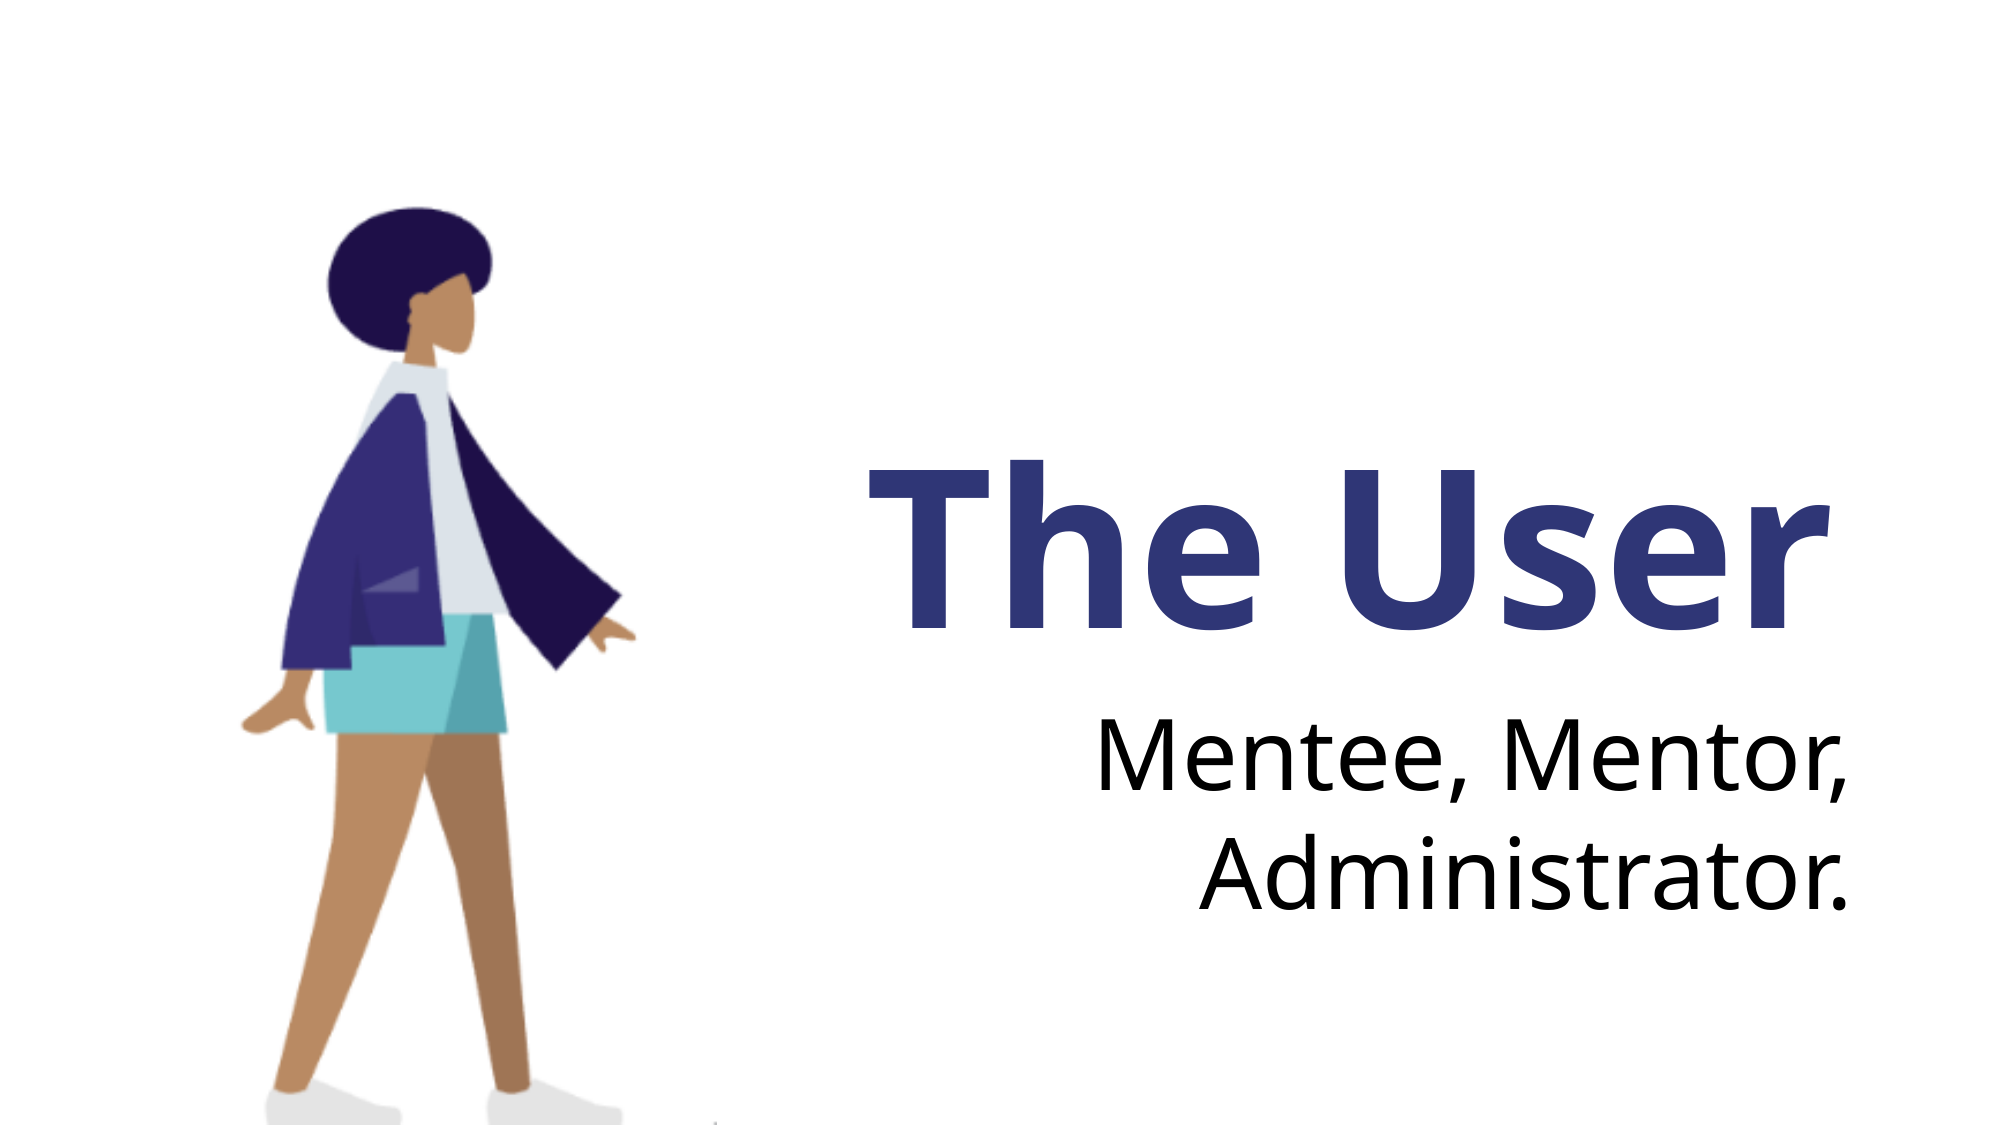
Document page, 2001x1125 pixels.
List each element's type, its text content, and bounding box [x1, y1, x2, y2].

picture [131, 97, 717, 1125]
title The User [804, 292, 1898, 684]
subtitle Mentee, Mentor, Administrator. [999, 683, 1869, 938]
